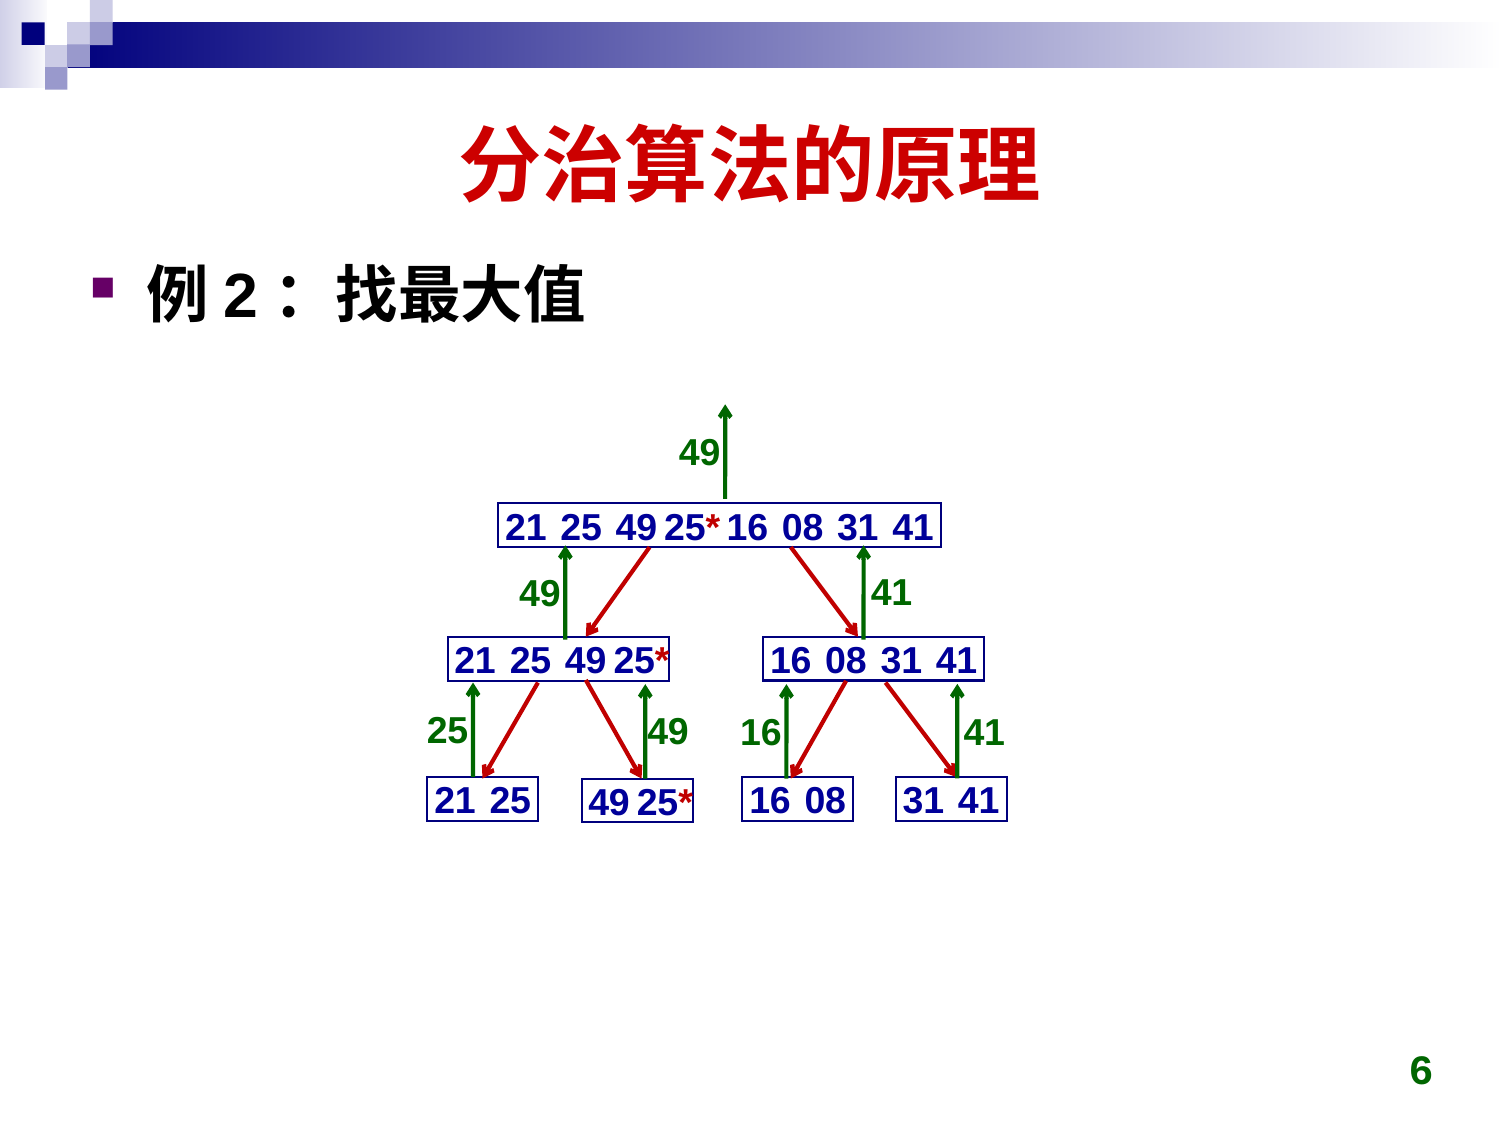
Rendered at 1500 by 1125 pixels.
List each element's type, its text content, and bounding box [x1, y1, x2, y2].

list 例2：找最大值 [75, 243, 1425, 1024]
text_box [895, 776, 1007, 822]
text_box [426, 776, 539, 822]
slide_number 6 [1098, 1025, 1449, 1100]
text_box [798, 557, 858, 635]
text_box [447, 636, 670, 681]
text_box 41 [855, 561, 928, 621]
text_box 49 [664, 420, 736, 481]
text_box [717, 404, 733, 420]
text_box 41 [948, 701, 1020, 761]
text_box 16 [725, 700, 797, 761]
text_box 49 [504, 561, 576, 622]
text_box 49 [632, 700, 704, 760]
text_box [498, 503, 941, 548]
title 分治算法的原理 [75, 75, 1425, 243]
text_box 25 [411, 698, 484, 759]
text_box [581, 778, 694, 823]
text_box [762, 636, 985, 681]
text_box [741, 776, 854, 822]
